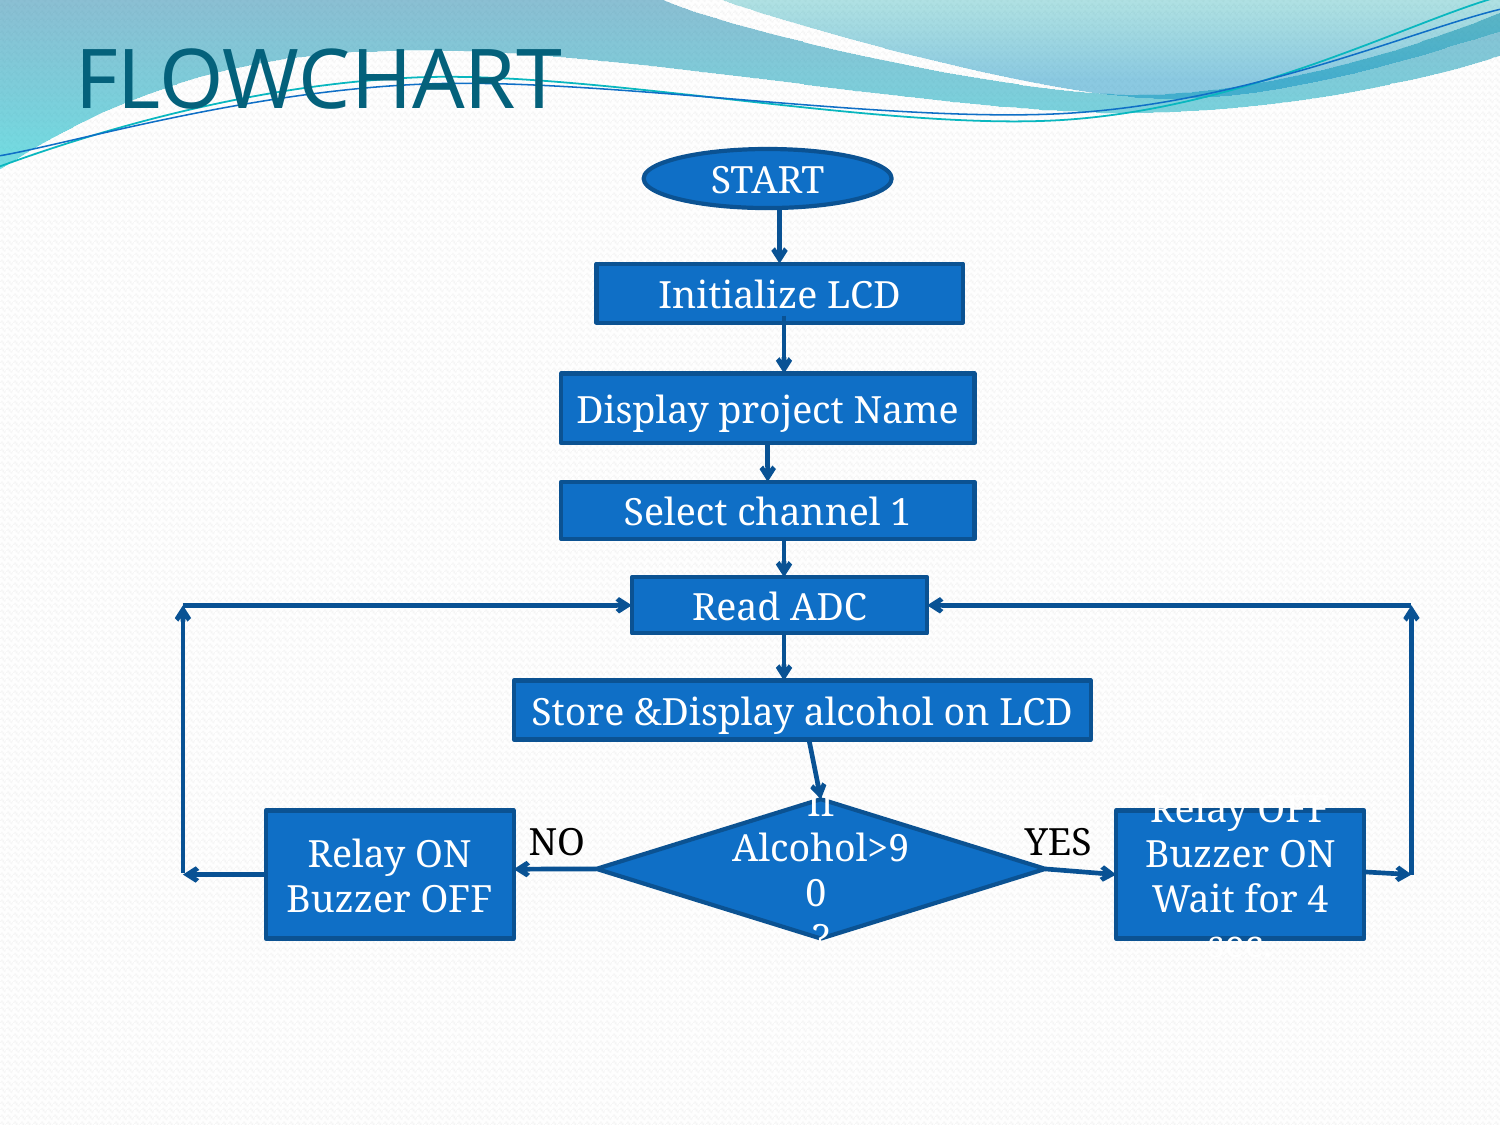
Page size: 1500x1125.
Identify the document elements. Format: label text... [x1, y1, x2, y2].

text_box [1045, 868, 1117, 875]
text_box Initialize LCD [594, 262, 965, 325]
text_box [1363, 871, 1407, 875]
text_box Relay OFF Buzzer ON Wait for 4 sec. [1114, 808, 1366, 941]
text_box Store &Display alcohol on LCD [512, 678, 1093, 742]
text_box Read ADC [630, 575, 929, 635]
text_box START [641, 146, 894, 211]
text_box Select channel 1 [559, 480, 977, 541]
text_box Display project Name [559, 371, 977, 445]
title FLOWCHART [75, 19, 1425, 126]
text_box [808, 739, 822, 800]
text_box YES [1009, 810, 1117, 871]
text_box If Alcohol>90 ? [597, 798, 1041, 941]
text_box NO [513, 810, 632, 871]
text_box Relay ON Buzzer OFF [264, 808, 516, 941]
